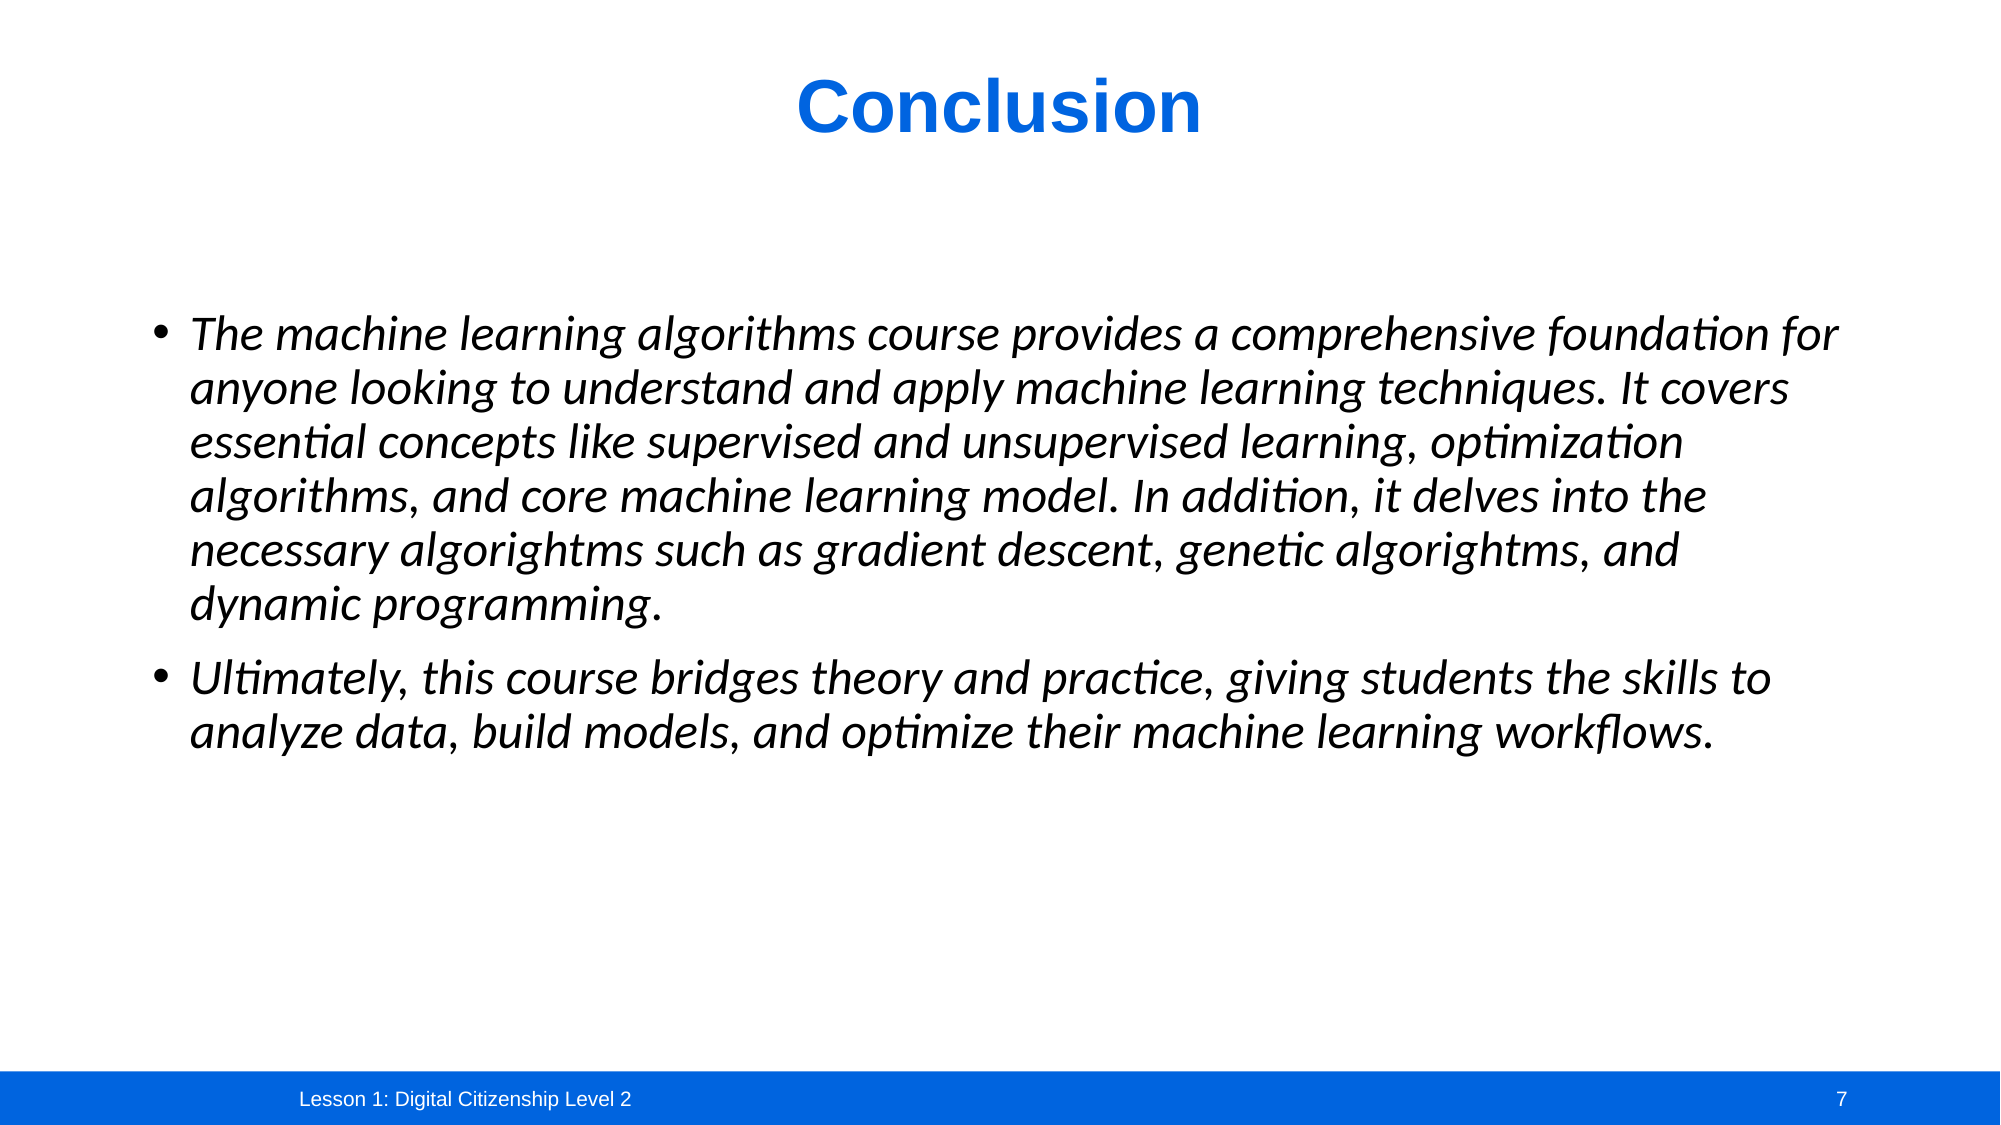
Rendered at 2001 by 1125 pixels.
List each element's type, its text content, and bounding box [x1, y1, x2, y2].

title Conclusion [137, 59, 1863, 278]
slide_number 7 [1412, 1075, 1863, 1121]
list The machine learning algorithms course provides a comprehensive foundation for anyone looking to understand and apply machine learning techniques. It covers essential concepts like supervised and unsupervised learning, optimization algorithms, and core machine learning model. In addition, it delves into the necessary algorightms such as gradient descent, genetic algorightms, and dynamic programming. Ultimately, this course bridges theory and practice, giving students the skills to analyze data, build models, and optimize their machine learning workflows. [137, 299, 1863, 1014]
footer Lesson 1: Digital Citizenship Level 2 [284, 1075, 960, 1121]
